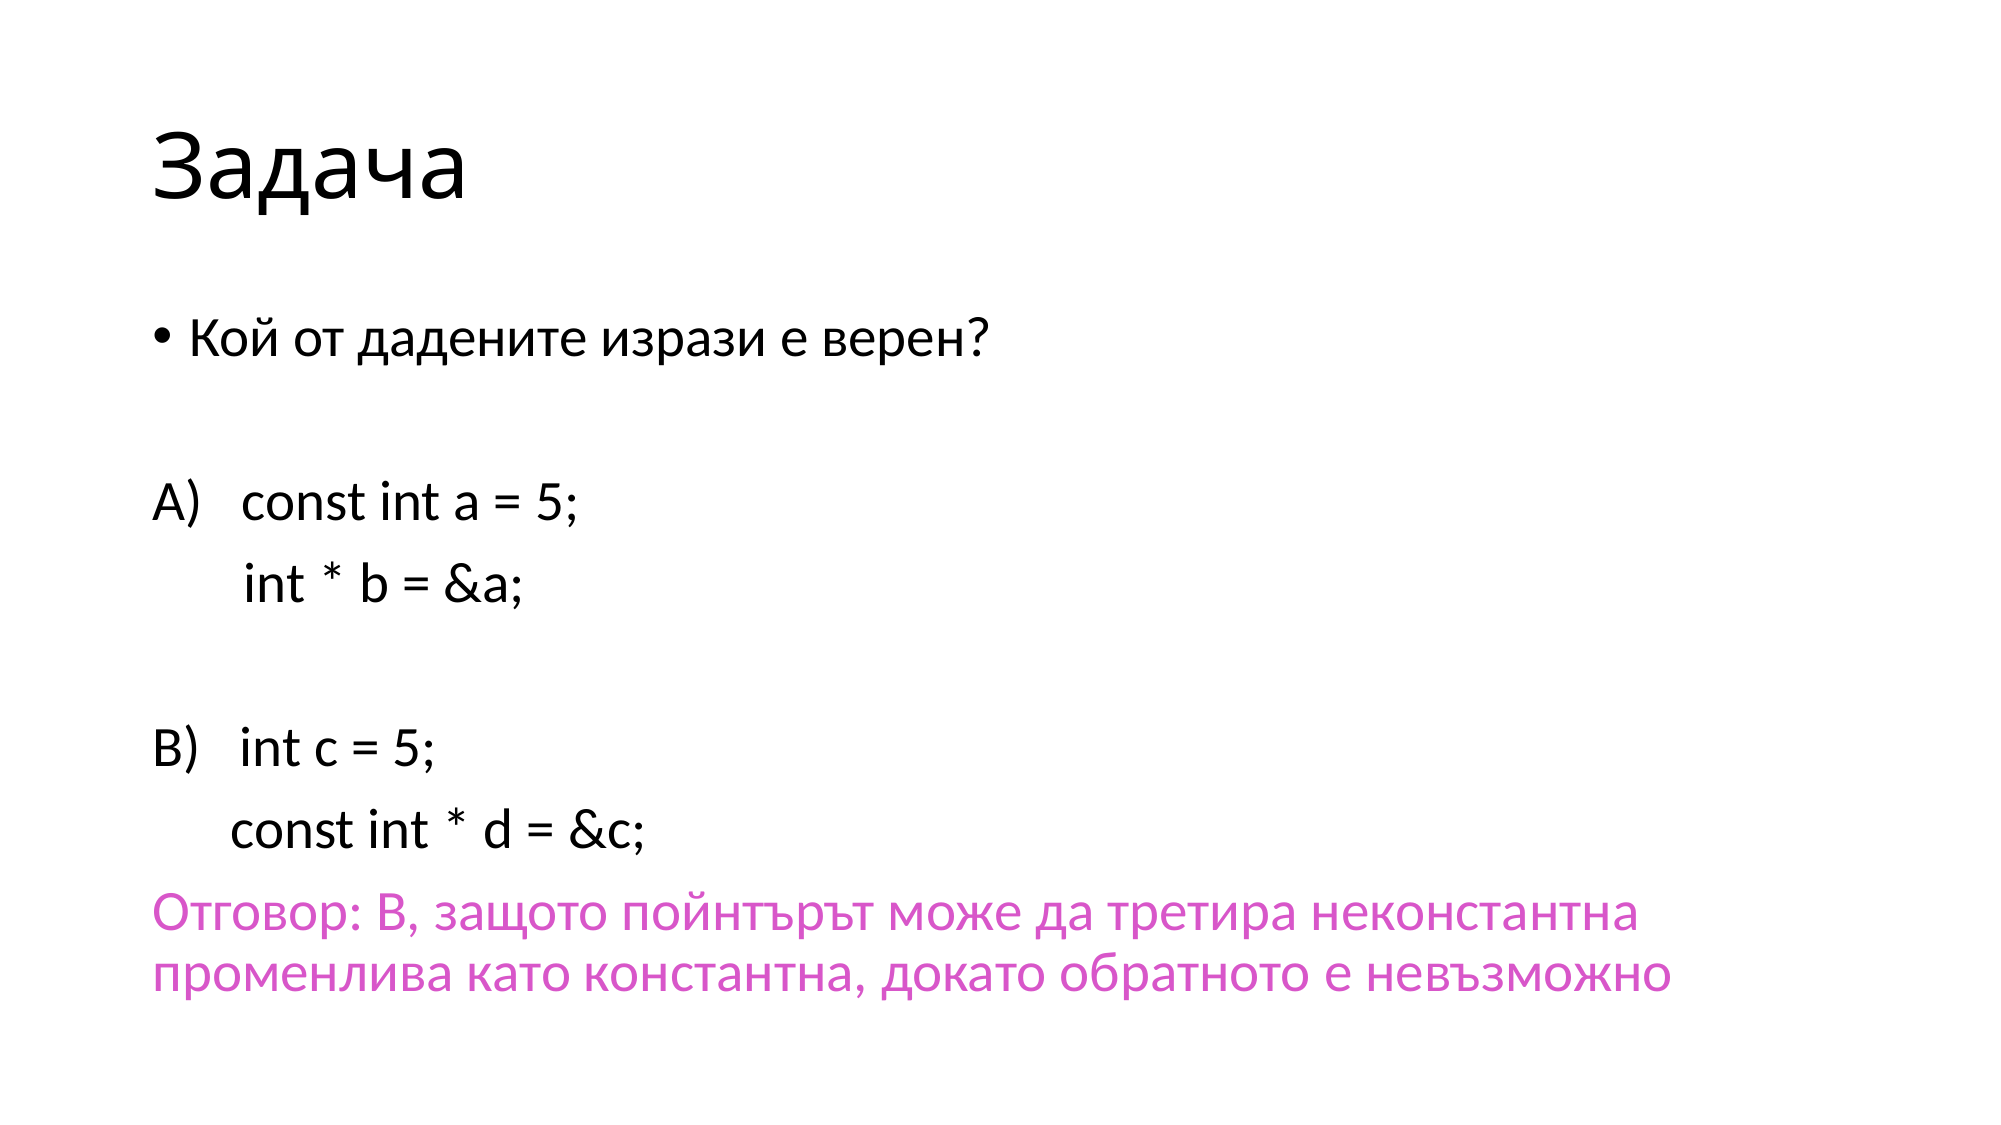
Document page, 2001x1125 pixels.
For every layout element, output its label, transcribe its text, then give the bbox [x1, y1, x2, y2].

list Кой от дадените изрази е верен? А) const int a = 5; int * b = &a; В) int c = 5; const int * d = &c; Отговор: B, защото пойнтърът може да третира неконстантна променлива като константна, докато обратното е невъзможно [137, 299, 1863, 1014]
title Задача [137, 59, 1863, 278]
